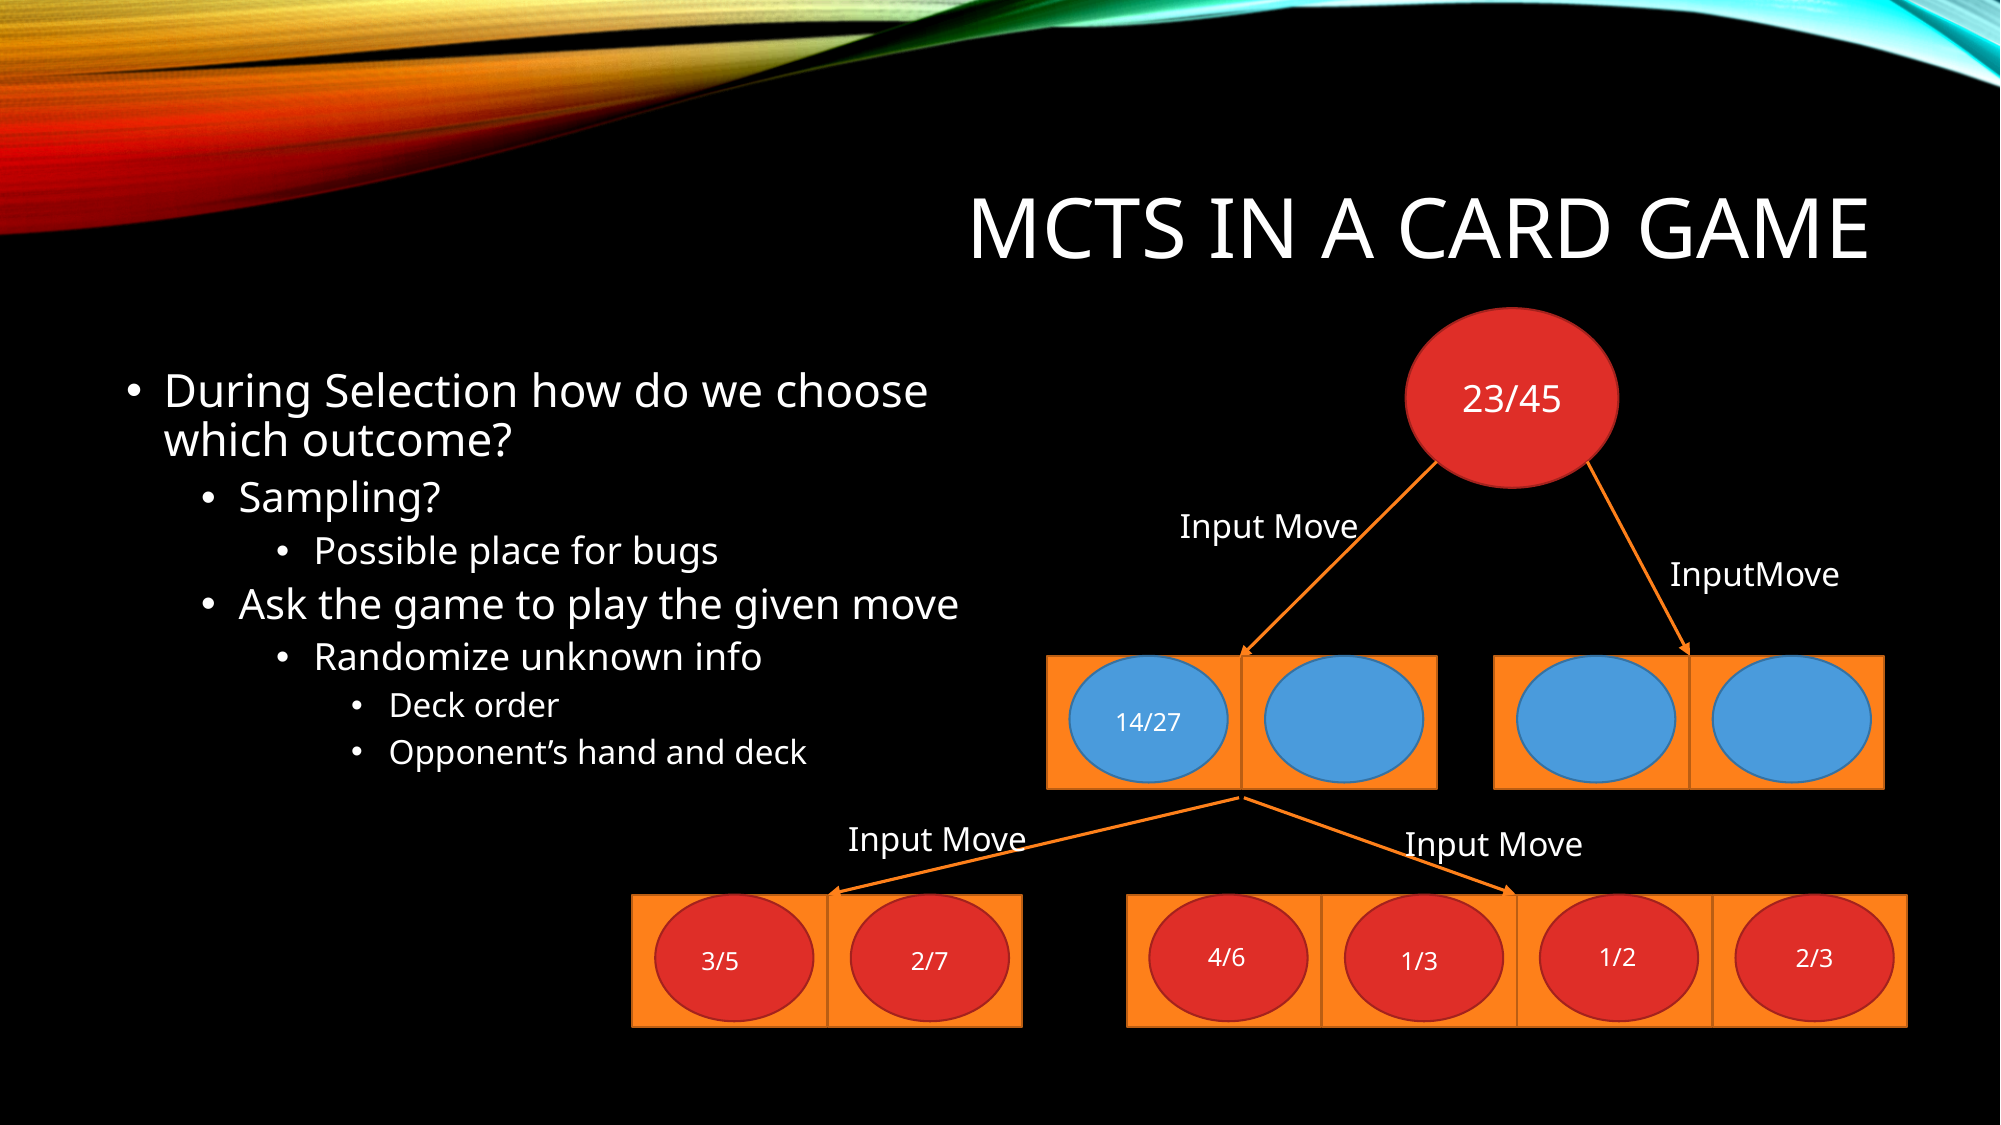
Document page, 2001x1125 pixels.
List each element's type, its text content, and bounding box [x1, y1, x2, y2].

text_box 3/5 [686, 938, 755, 983]
text_box [1068, 654, 1229, 784]
text_box [827, 895, 1023, 1028]
text_box [1343, 895, 1505, 1023]
text_box [631, 894, 827, 1028]
list During Selection how do we choose which outcome? Sampling? Possible place for bugs Ask the game to play the given move Randomize unknown info Deck order Opponent’s hand and deck [111, 360, 1066, 1021]
text_box [1712, 894, 1908, 1028]
text_box Input Move [1516, 815, 1599, 871]
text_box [827, 797, 1240, 895]
text_box [849, 895, 1011, 1023]
text_box [1148, 894, 1309, 1023]
text_box [1046, 655, 1241, 790]
text_box [1241, 655, 1438, 790]
text_box 4/6 [1193, 933, 1261, 979]
text_box InputMove [1691, 546, 1856, 601]
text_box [1238, 461, 1437, 659]
text_box [1126, 895, 1321, 1028]
text_box [1516, 894, 1712, 1028]
text_box 2/7 [896, 937, 964, 983]
text_box [1538, 893, 1700, 1023]
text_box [1587, 461, 1691, 657]
text_box [1689, 655, 1885, 790]
text_box [654, 893, 815, 1023]
text_box 1/3 [1385, 937, 1454, 983]
text_box [1734, 893, 1895, 1023]
text_box Input Move [1165, 497, 1238, 552]
text_box [1493, 655, 1689, 790]
text_box [1711, 654, 1872, 784]
text_box 23/45 [1404, 307, 1620, 489]
text_box [1264, 659, 1425, 784]
text_box [1516, 655, 1677, 784]
text_box 2/3 [1780, 935, 1849, 981]
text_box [1243, 797, 1516, 895]
text_box [1321, 895, 1516, 1028]
text_box 14/27 [1100, 699, 1197, 745]
title MCTS in a card game [474, 125, 1888, 338]
picture [0, 0, 2000, 237]
text_box 1/2 [1583, 933, 1652, 979]
